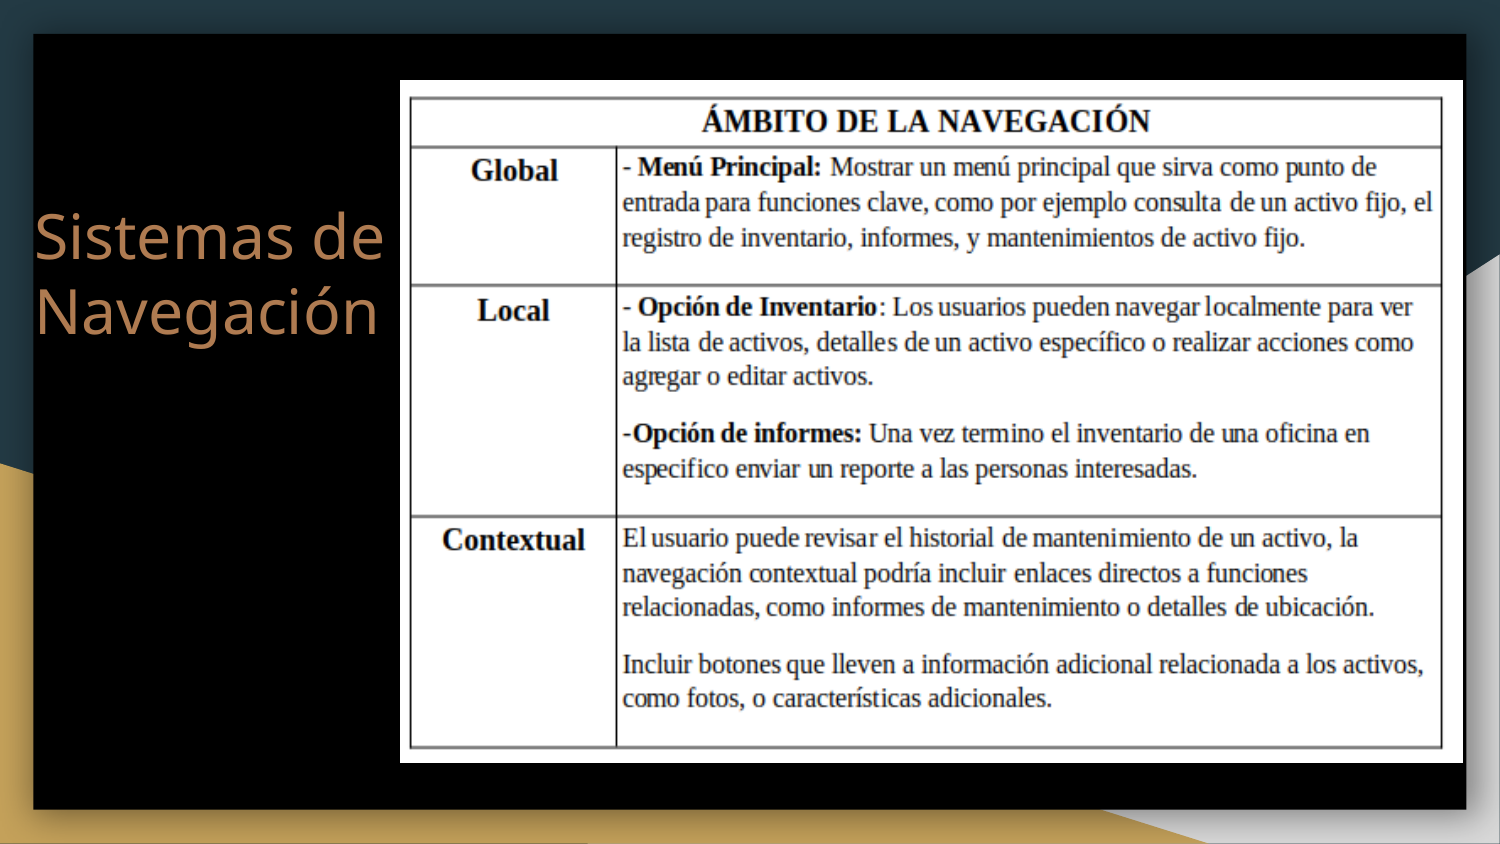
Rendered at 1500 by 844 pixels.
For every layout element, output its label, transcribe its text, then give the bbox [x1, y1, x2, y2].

picture [400, 80, 1463, 764]
title Sistemas de Navegación [34, 181, 395, 632]
